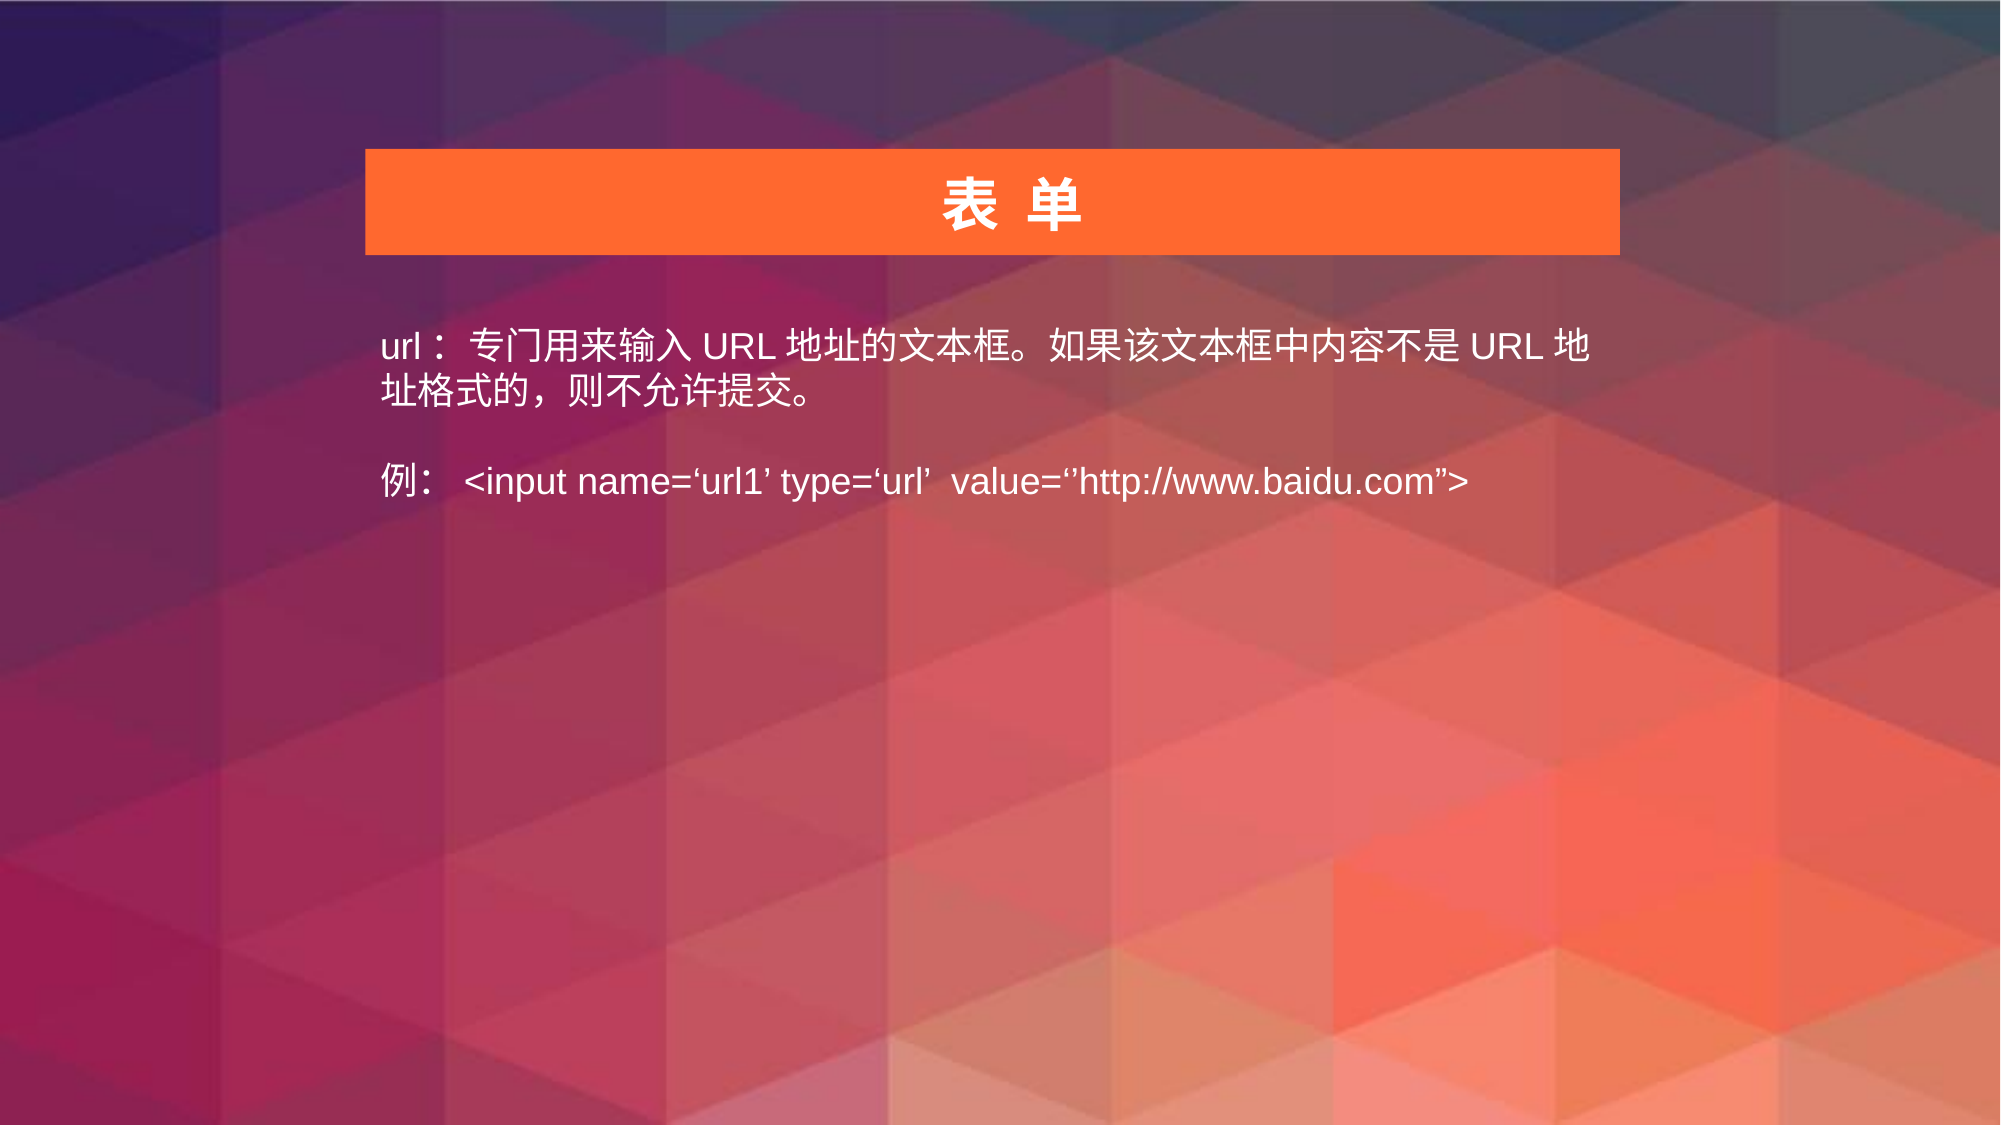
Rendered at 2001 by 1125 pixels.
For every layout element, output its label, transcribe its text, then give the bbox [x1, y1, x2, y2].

text_box url：专门用来输入URL地址的文本框。如果该文本框中内容不是URL地址格式的，则不允许提交。 例：<input name=‘url1’ type=‘url’ value=‘’http://www.baidu.com”> [365, 314, 1620, 554]
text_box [365, 148, 1620, 256]
picture [0, 0, 2001, 1125]
